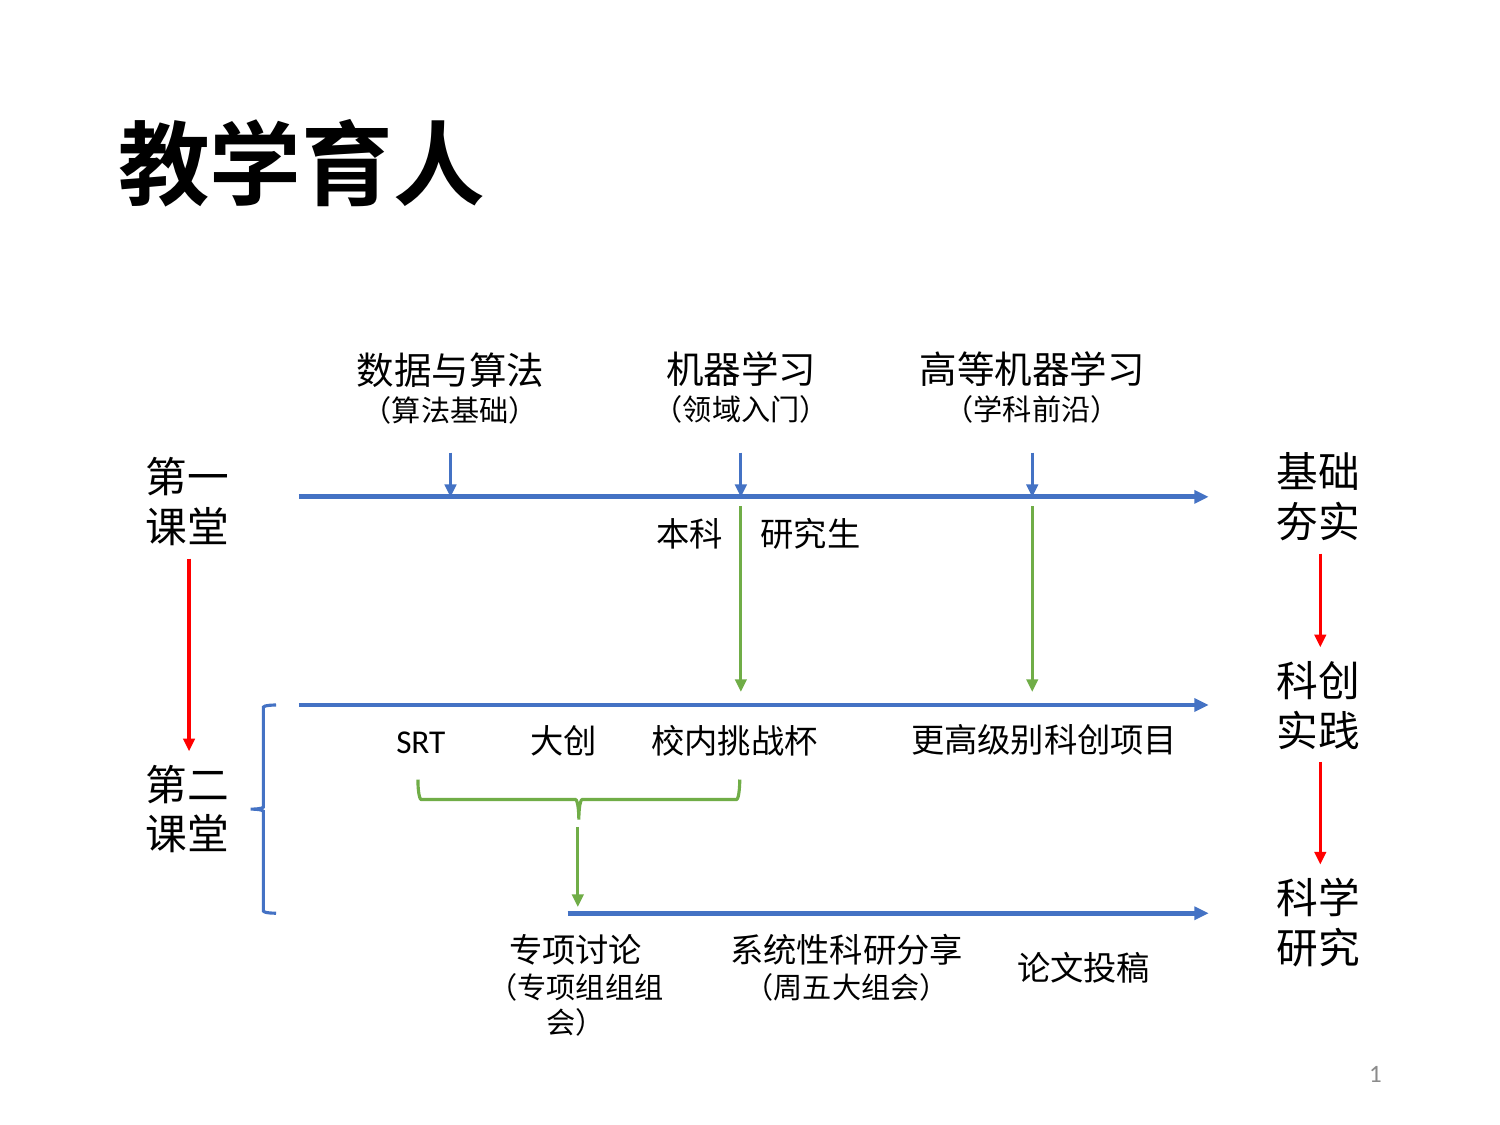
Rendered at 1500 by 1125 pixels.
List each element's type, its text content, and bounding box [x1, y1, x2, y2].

text_box 机器学习 （领域入门） [638, 338, 844, 434]
text_box 系统性科研分享（周五大组会） [708, 922, 985, 1012]
slide_number 1 [1059, 1042, 1397, 1103]
text_box 大创 [516, 712, 620, 768]
title 教学育人 [103, 59, 1397, 278]
text_box 科学研究 [1261, 864, 1379, 979]
text_box 数据与算法 （算法基础） [341, 339, 560, 435]
text_box 校内挑战杯 [636, 712, 843, 768]
text_box 第一课堂 [130, 443, 248, 559]
text_box 论文投稿 [986, 939, 1181, 995]
text_box 高等机器学习 （学科前沿） [904, 338, 1160, 434]
text_box SRT [374, 712, 467, 768]
text_box [417, 779, 741, 820]
text_box 更高级别科创项目 [896, 712, 1199, 767]
text_box [250, 704, 277, 914]
text_box 科创实践 [1261, 646, 1379, 762]
text_box 第二课堂 [130, 751, 248, 866]
text_box 本科 [637, 506, 739, 561]
text_box 研究生 [742, 506, 881, 561]
text_box 专项讨论 （专项组组组会） [445, 922, 707, 1047]
text_box 基础夯实 [1261, 438, 1379, 554]
